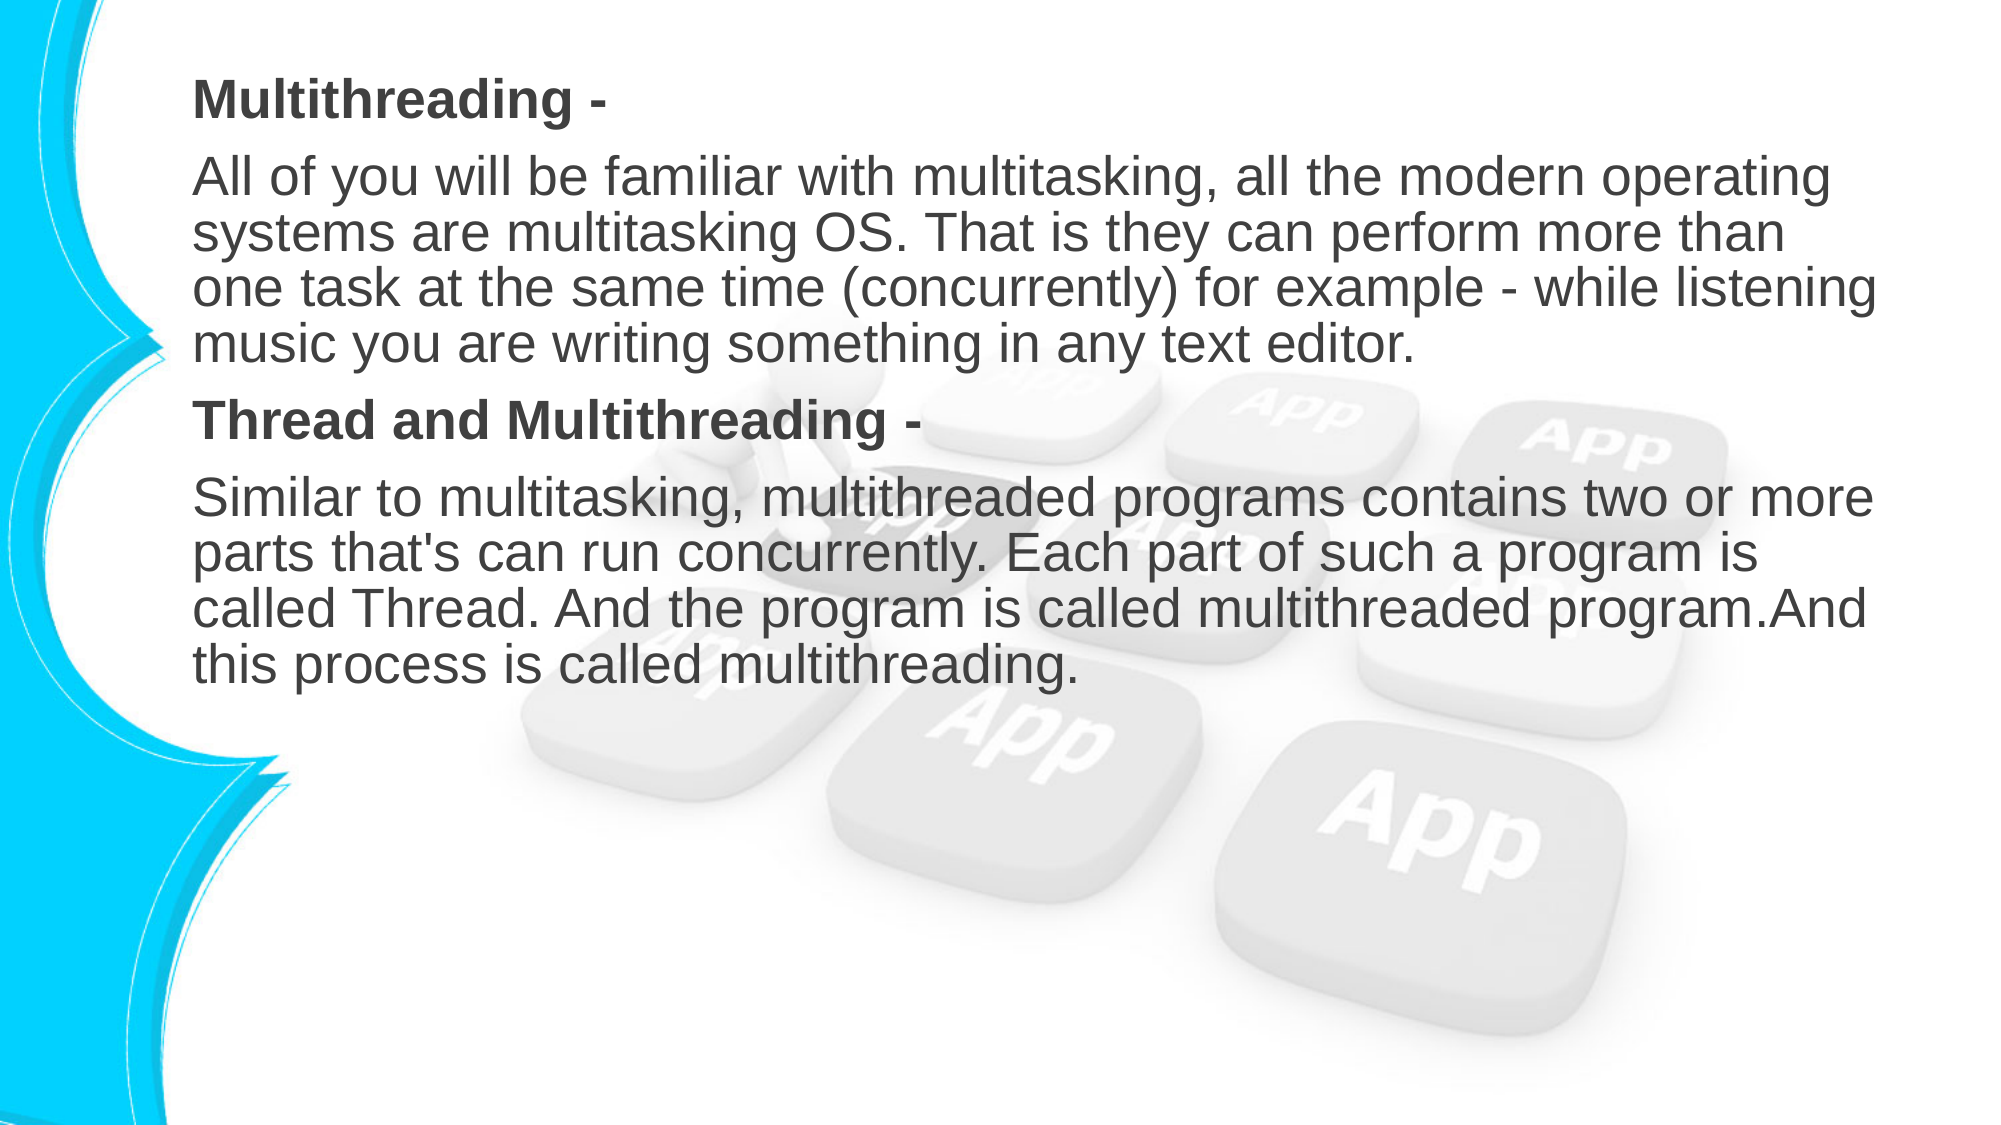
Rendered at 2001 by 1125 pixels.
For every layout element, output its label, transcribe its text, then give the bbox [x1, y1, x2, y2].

picture [73, 52, 77, 62]
picture [0, 0, 2001, 1125]
list Multithreading - All of you will be familiar with multitasking, all the modern operating systems are multitasking OS. That is they can perform more than one task at the same time (concurrently) for example - while listening music you are writing something in any text editor. Thread and Multithreading - Similar to multitasking, multithreaded programs contains two or more parts that's can run concurrently. Each part of such a program is called Thread. And the program is called multithreaded program.And this process is called multithreading. [177, 66, 1899, 1072]
picture [0, 1118, 15, 1125]
